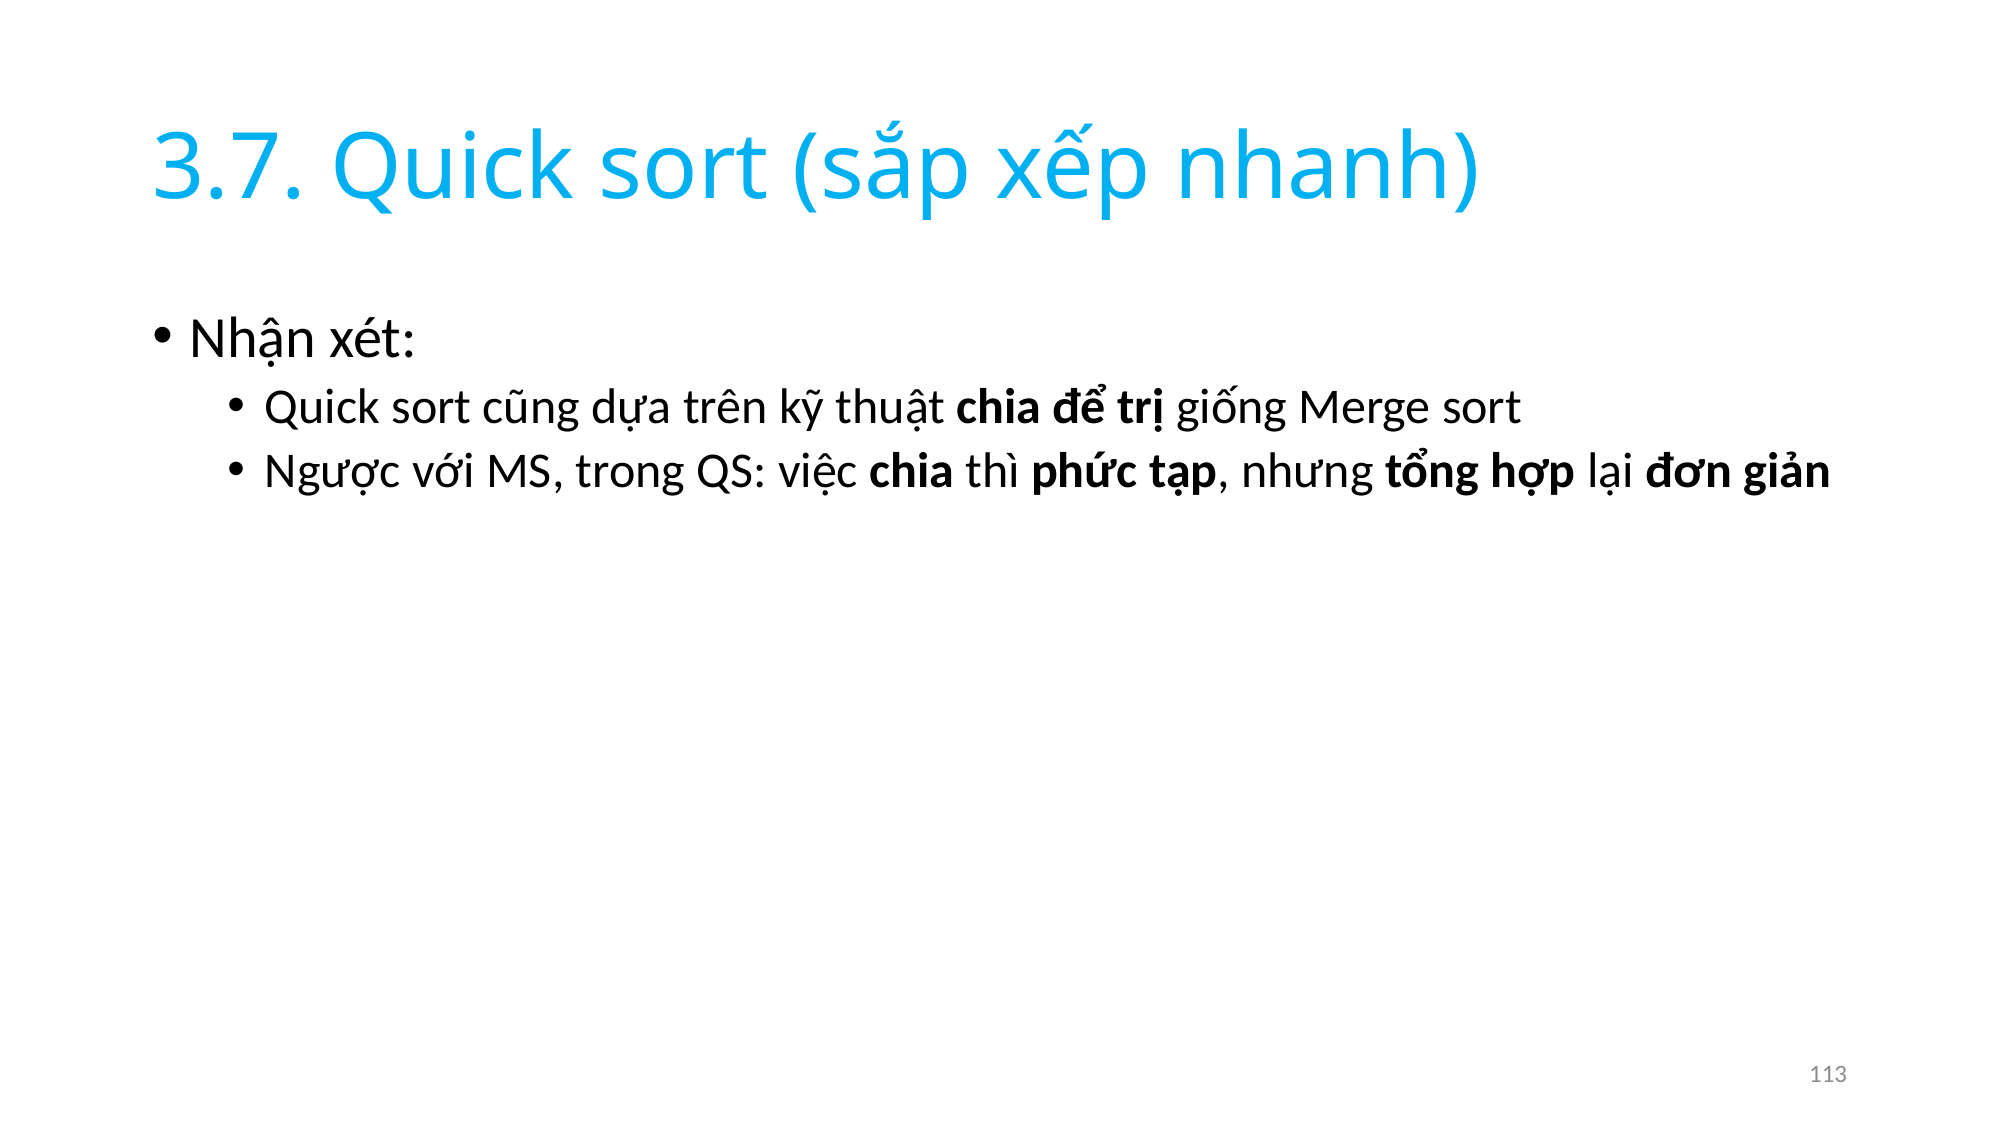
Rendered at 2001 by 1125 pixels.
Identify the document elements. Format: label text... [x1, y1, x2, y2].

list Nhận xét: Quick sort cũng dựa trên kỹ thuật chia để trị giống Merge sort Ngược với MS, trong QS: việc chia thì phức tạp, nhưng tổng hợp lại đơn giản [137, 299, 1863, 1014]
slide_number 113 [1412, 1042, 1863, 1103]
title 3.7. Quick sort (sắp xếp nhanh) [137, 59, 1863, 278]
